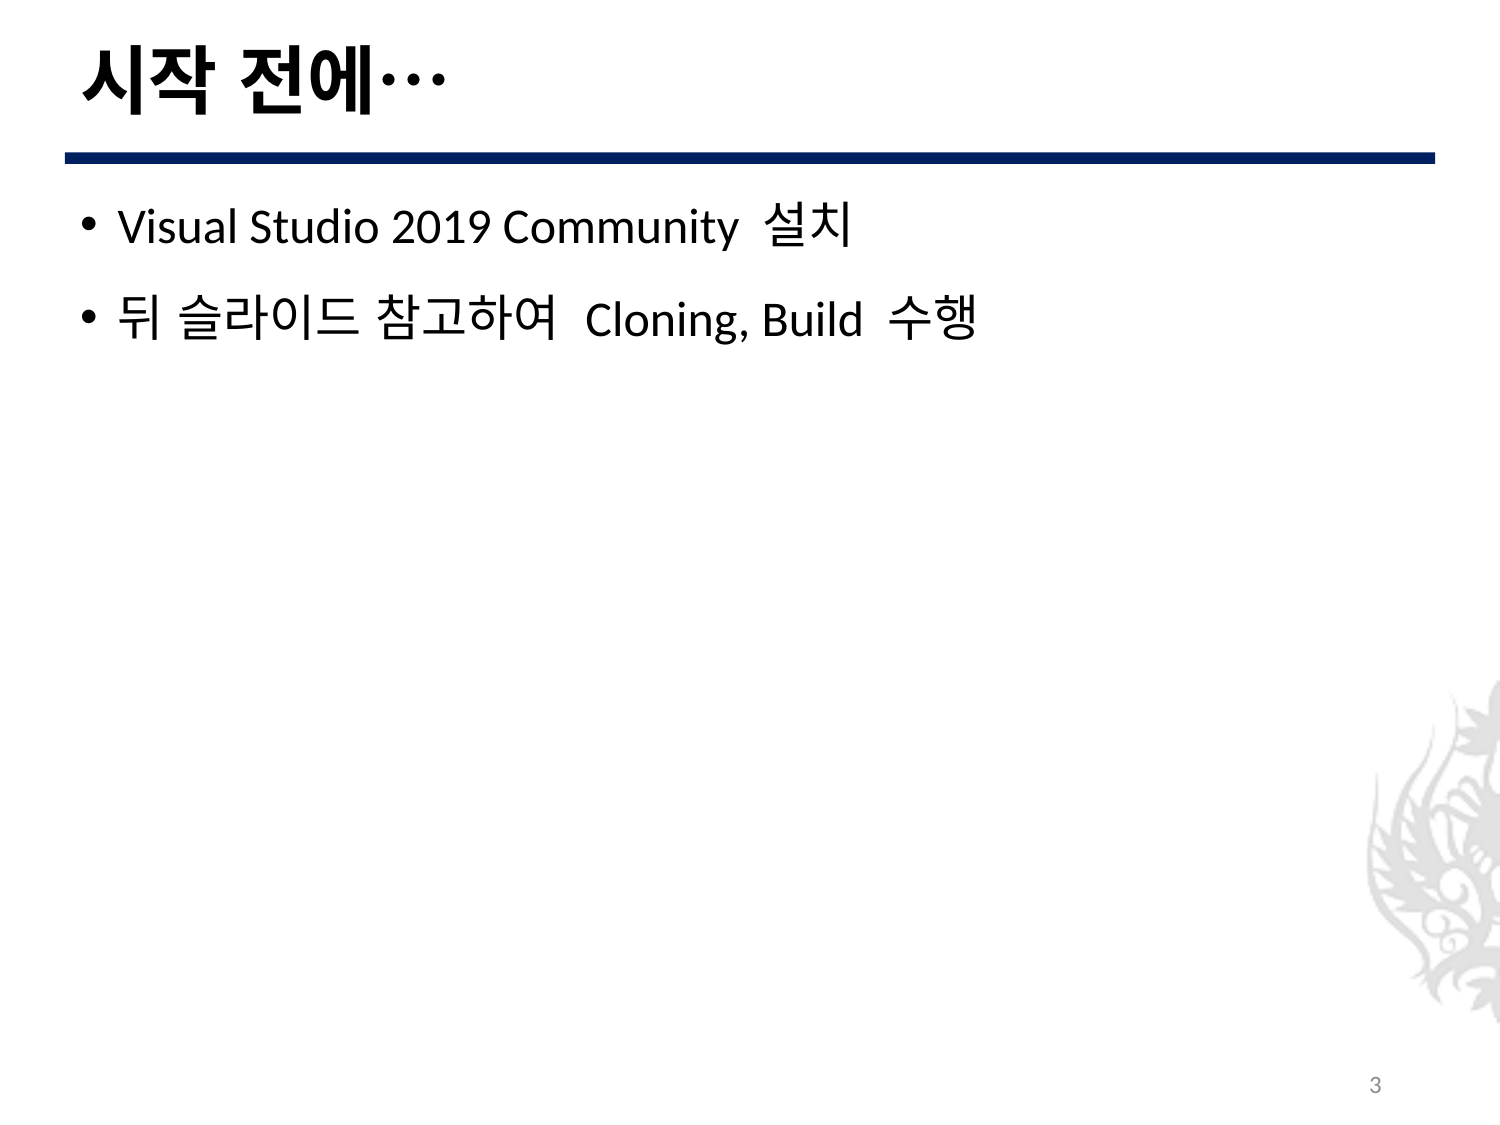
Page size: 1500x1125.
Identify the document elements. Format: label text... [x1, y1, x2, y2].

title 시작 전에… [64, 26, 1436, 143]
list Visual Studio 2019 Community 설치 뒤 슬라이드 참고하여 Cloning, Build 수행 [64, 173, 1436, 1039]
slide_number 3 [1059, 1057, 1397, 1111]
